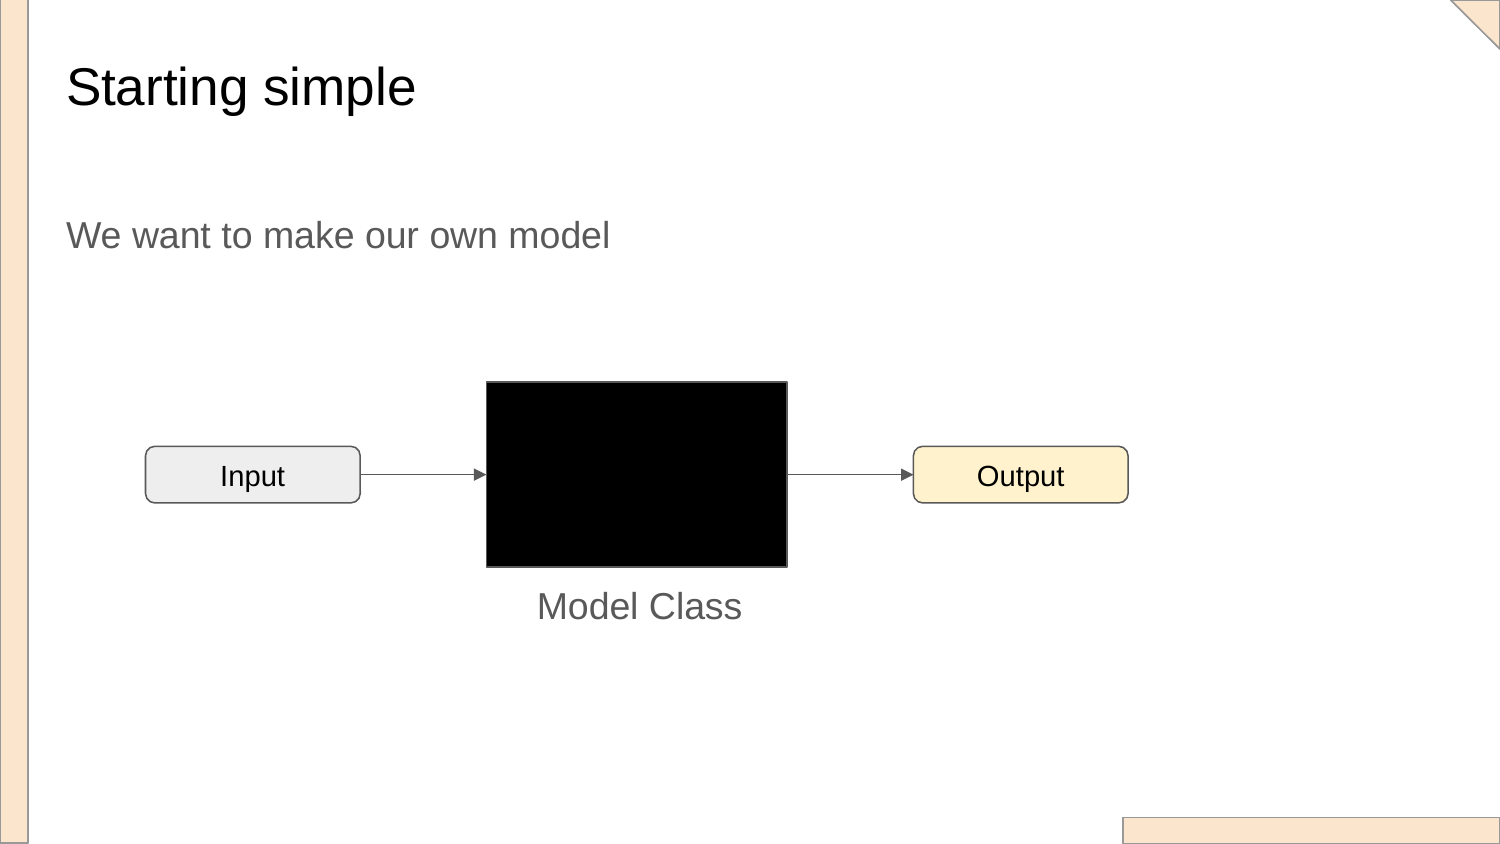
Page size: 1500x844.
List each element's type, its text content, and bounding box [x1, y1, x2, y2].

text_box Output [913, 446, 1129, 503]
list We want to make our own model [51, 189, 1267, 276]
list Model Class [521, 560, 796, 647]
text_box [486, 382, 788, 568]
title Starting simple [51, 37, 1449, 132]
text_box Input [145, 446, 361, 503]
